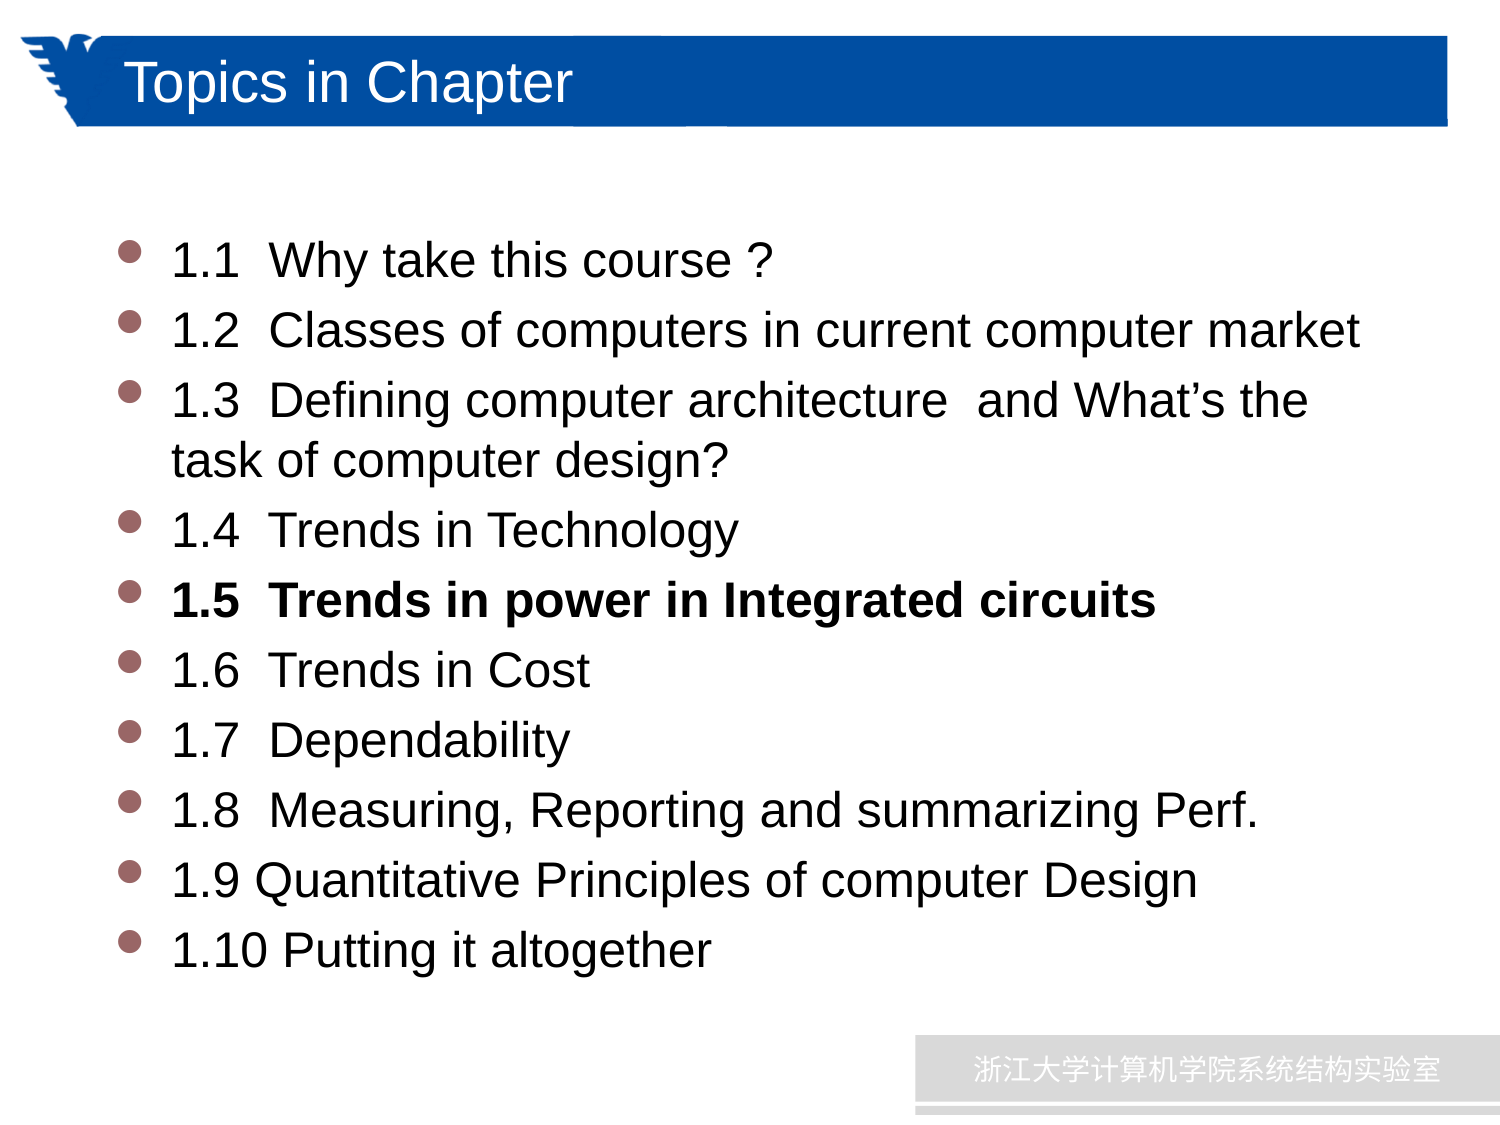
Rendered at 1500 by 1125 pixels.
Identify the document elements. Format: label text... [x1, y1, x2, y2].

title Topics in Chapter [108, 38, 1406, 121]
list 1.1 Why take this course ? 1.2 Classes of computers in current computer market 1.3 Defining computer architecture and What’s the task of computer design? 1.4 Trends in Technology 1.5 Trends in power in Integrated circuits 1.6 Trends in Cost 1.7 Dependability 1.8 Measuring, Reporting and summarizing Perf. 1.9 Quantitative Principles of computer Design 1.10 Putting it altogether [99, 219, 1400, 945]
picture [5, 19, 148, 127]
